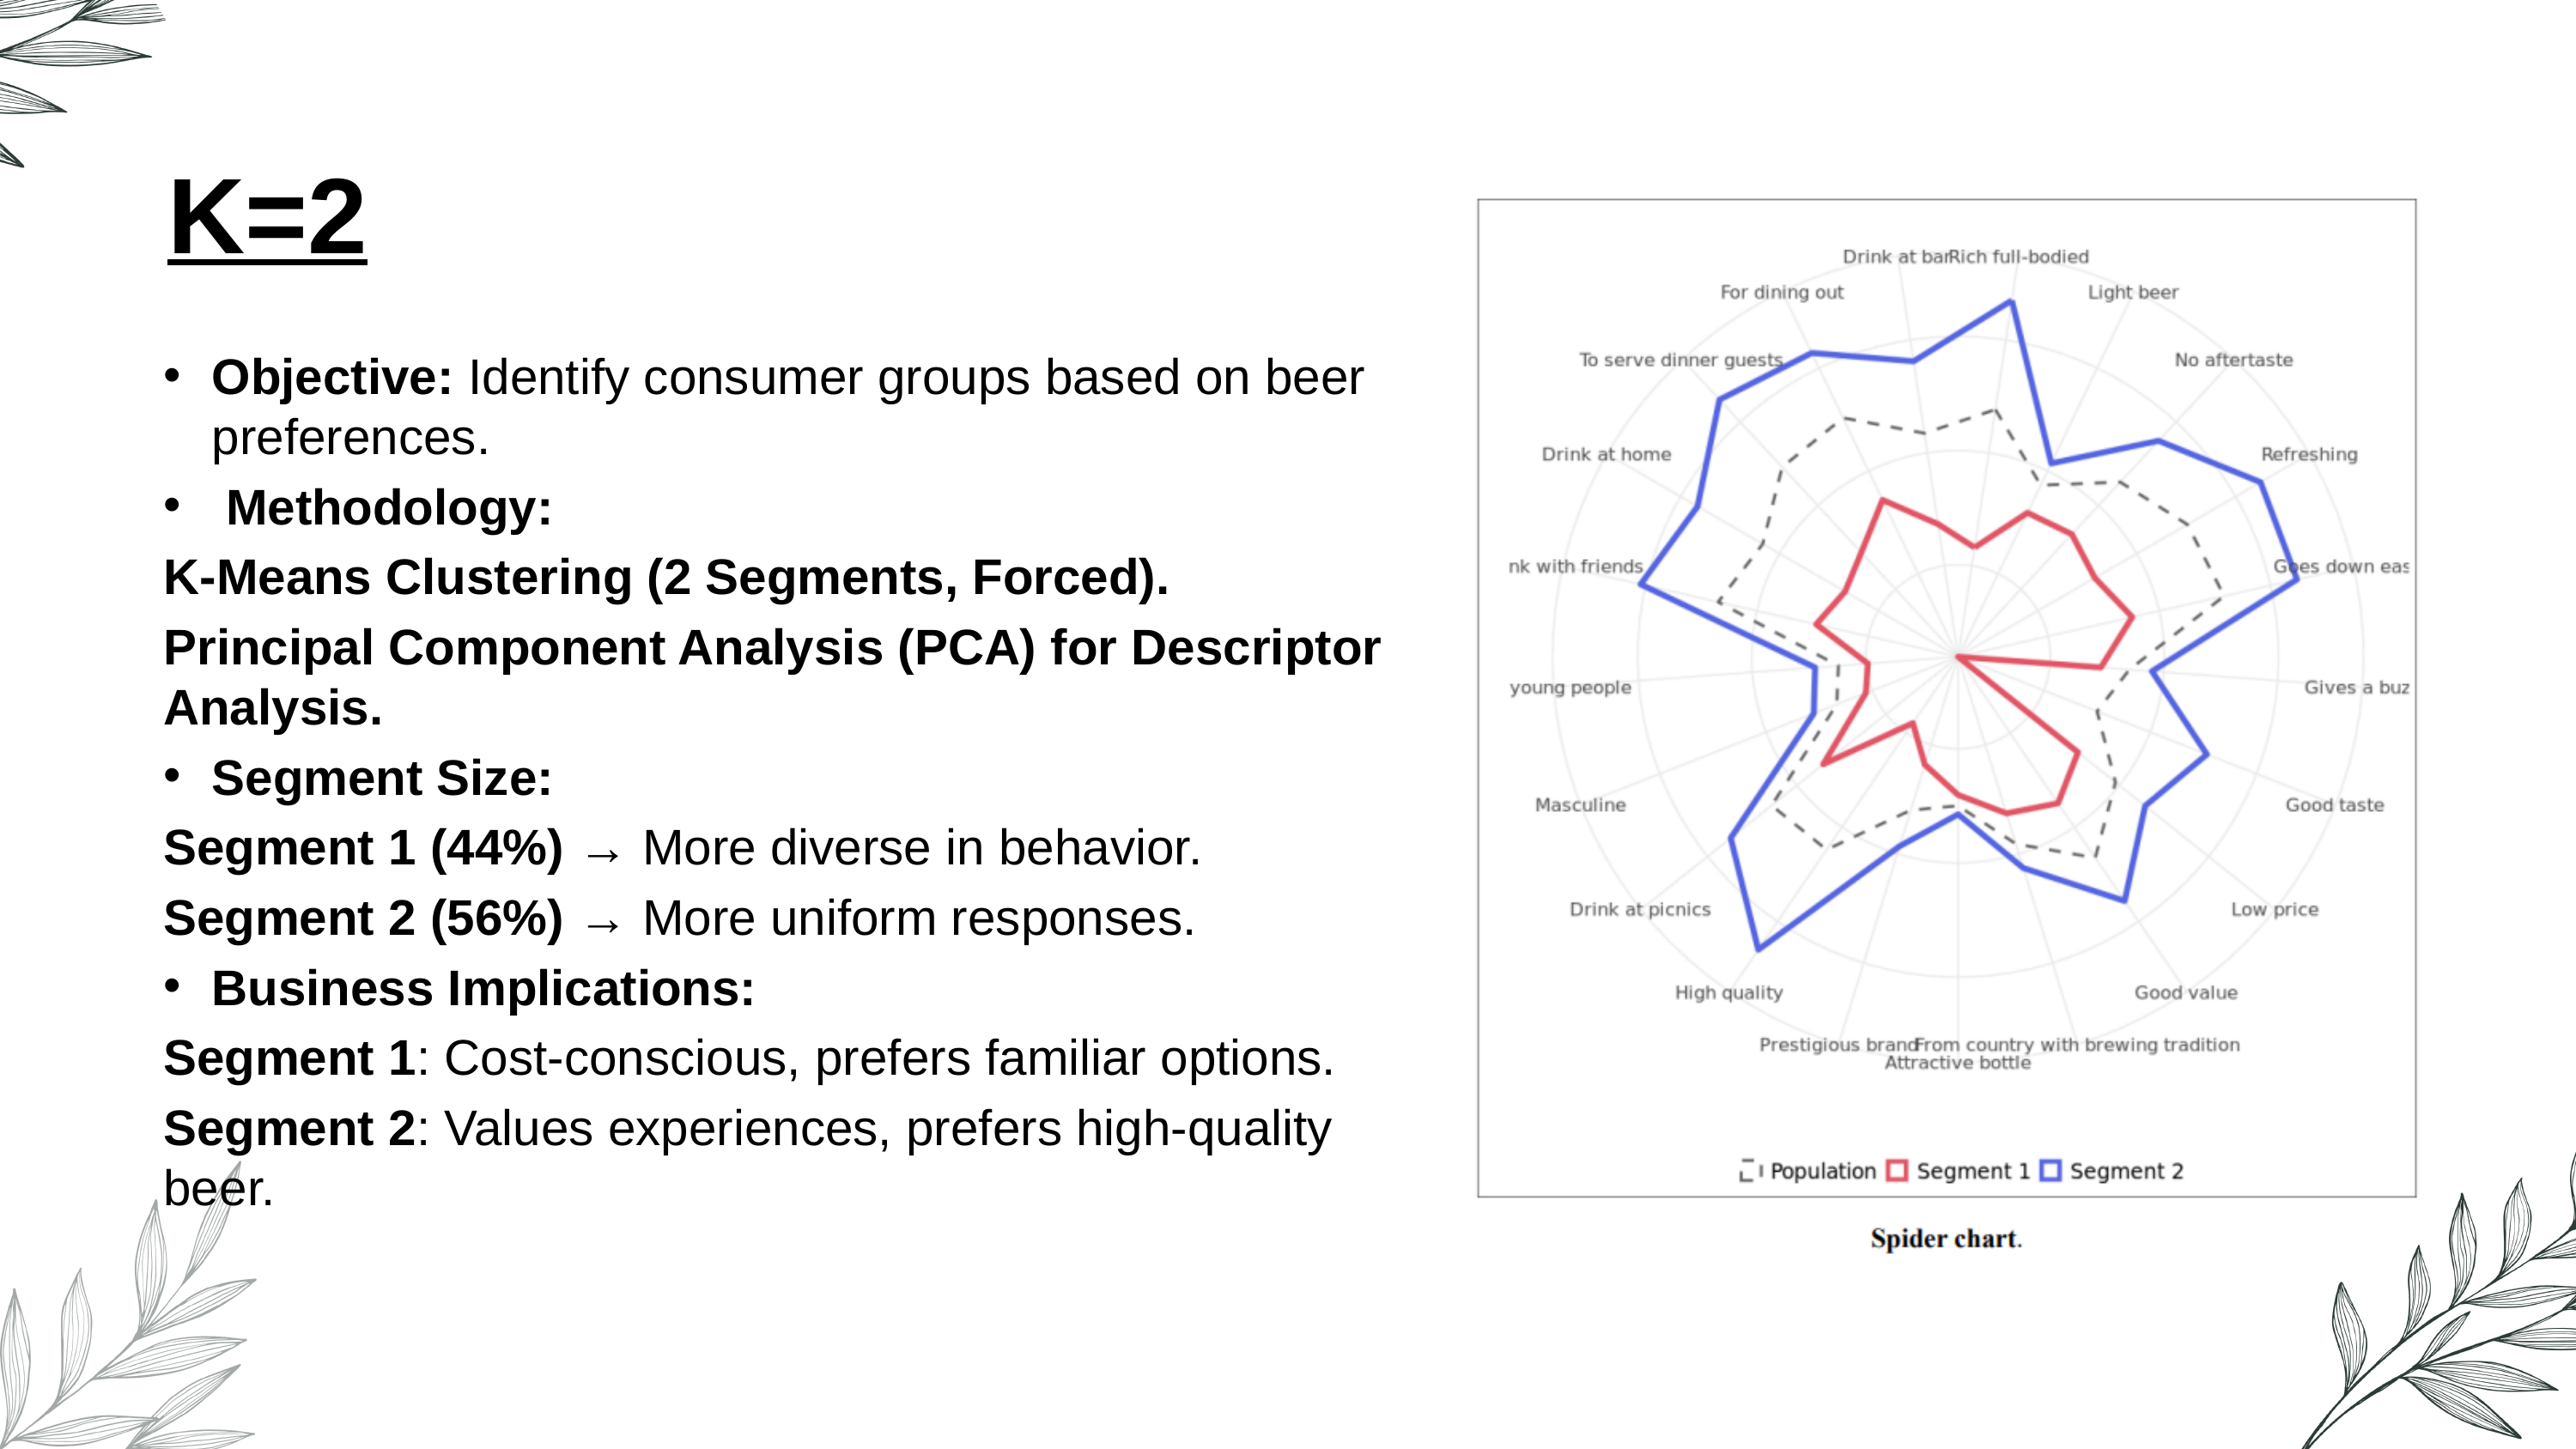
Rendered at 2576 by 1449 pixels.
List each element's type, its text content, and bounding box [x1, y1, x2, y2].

text_box K=2 [155, 140, 380, 282]
text_box [2264, 1124, 2576, 1449]
picture [1424, 175, 2449, 1274]
text_box [0, 1161, 257, 1449]
text_box [0, 0, 207, 210]
text_box Objective: Identify consumer groups based on beer preferences. Methodology: K-Means Clustering (2 Segments, Forced). Principal Component Analysis (PCA) for Descriptor Analysis. Segment Size: Segment 1 (44%) → More diverse in behavior. Segment 2 (56%) → More uniform responses. Business Implications: Segment 1: Cost-conscious, prefers familiar options. Segment 2: Values experiences, prefers high-quality beer. [150, 337, 1419, 1197]
